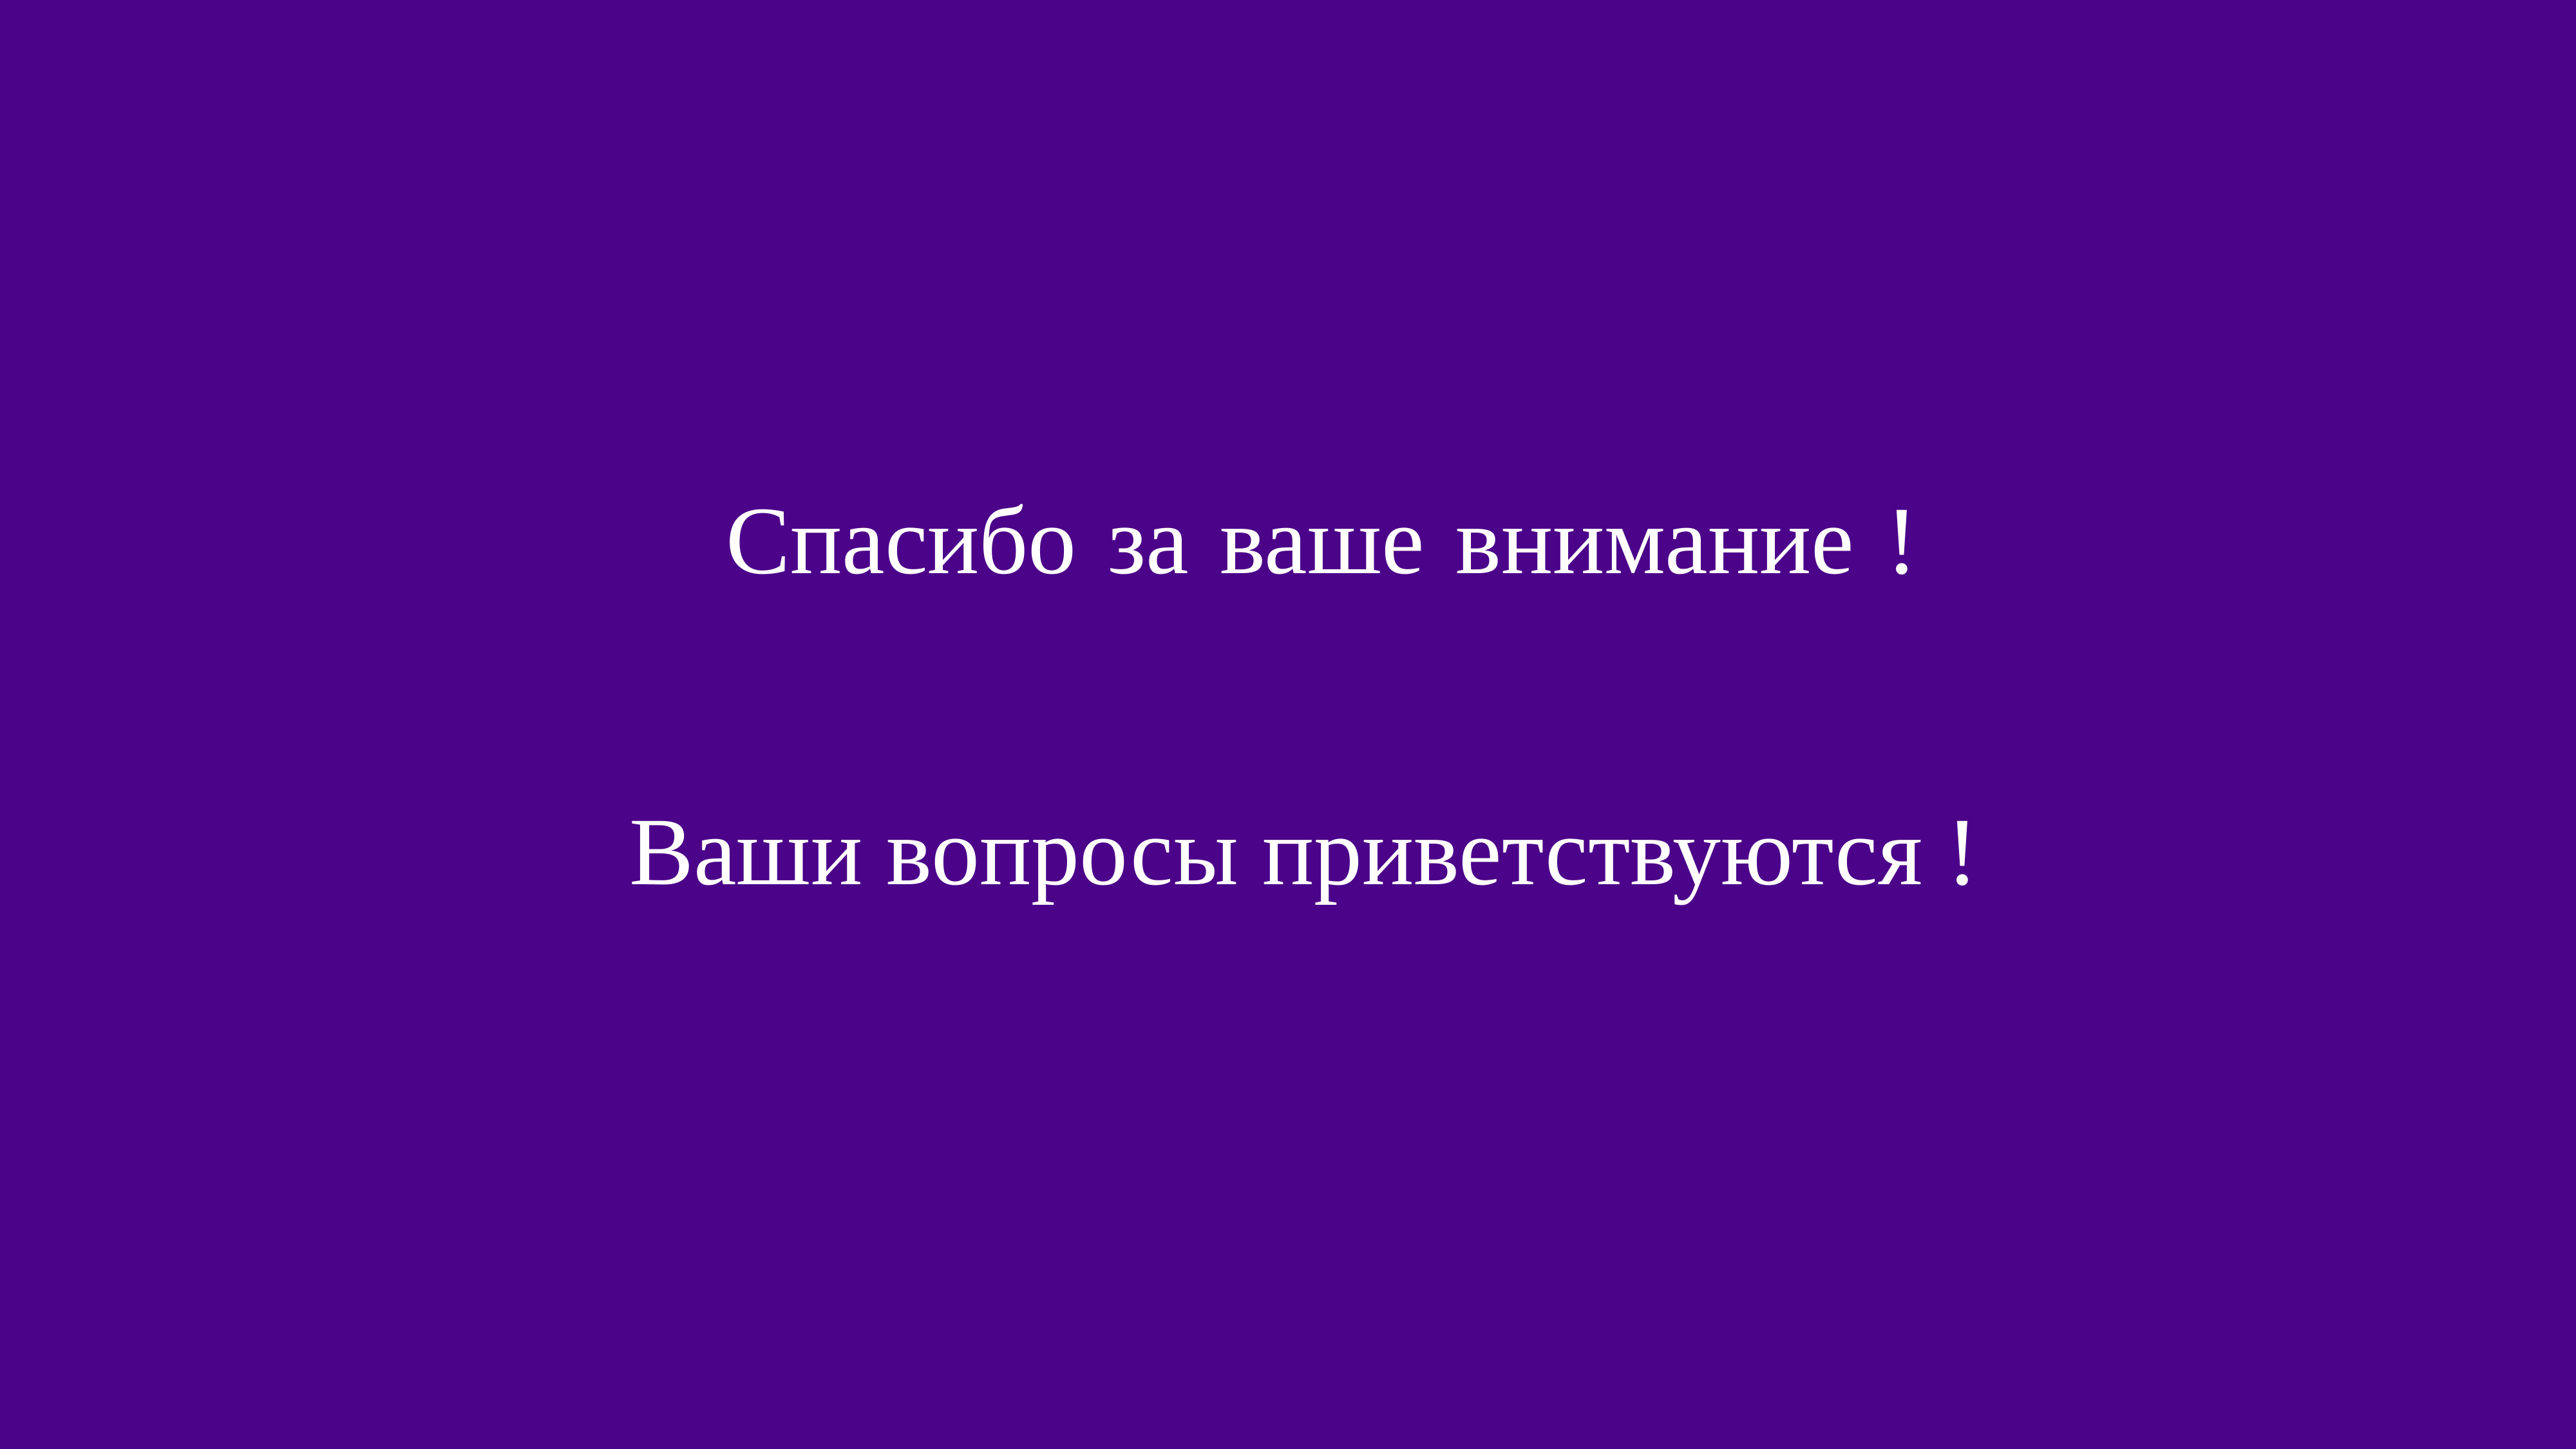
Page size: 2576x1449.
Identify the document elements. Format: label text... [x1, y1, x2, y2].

list Спасибо за ваше внимание ! Ваши вопросы приветствуются ! [233, 529, 2214, 851]
